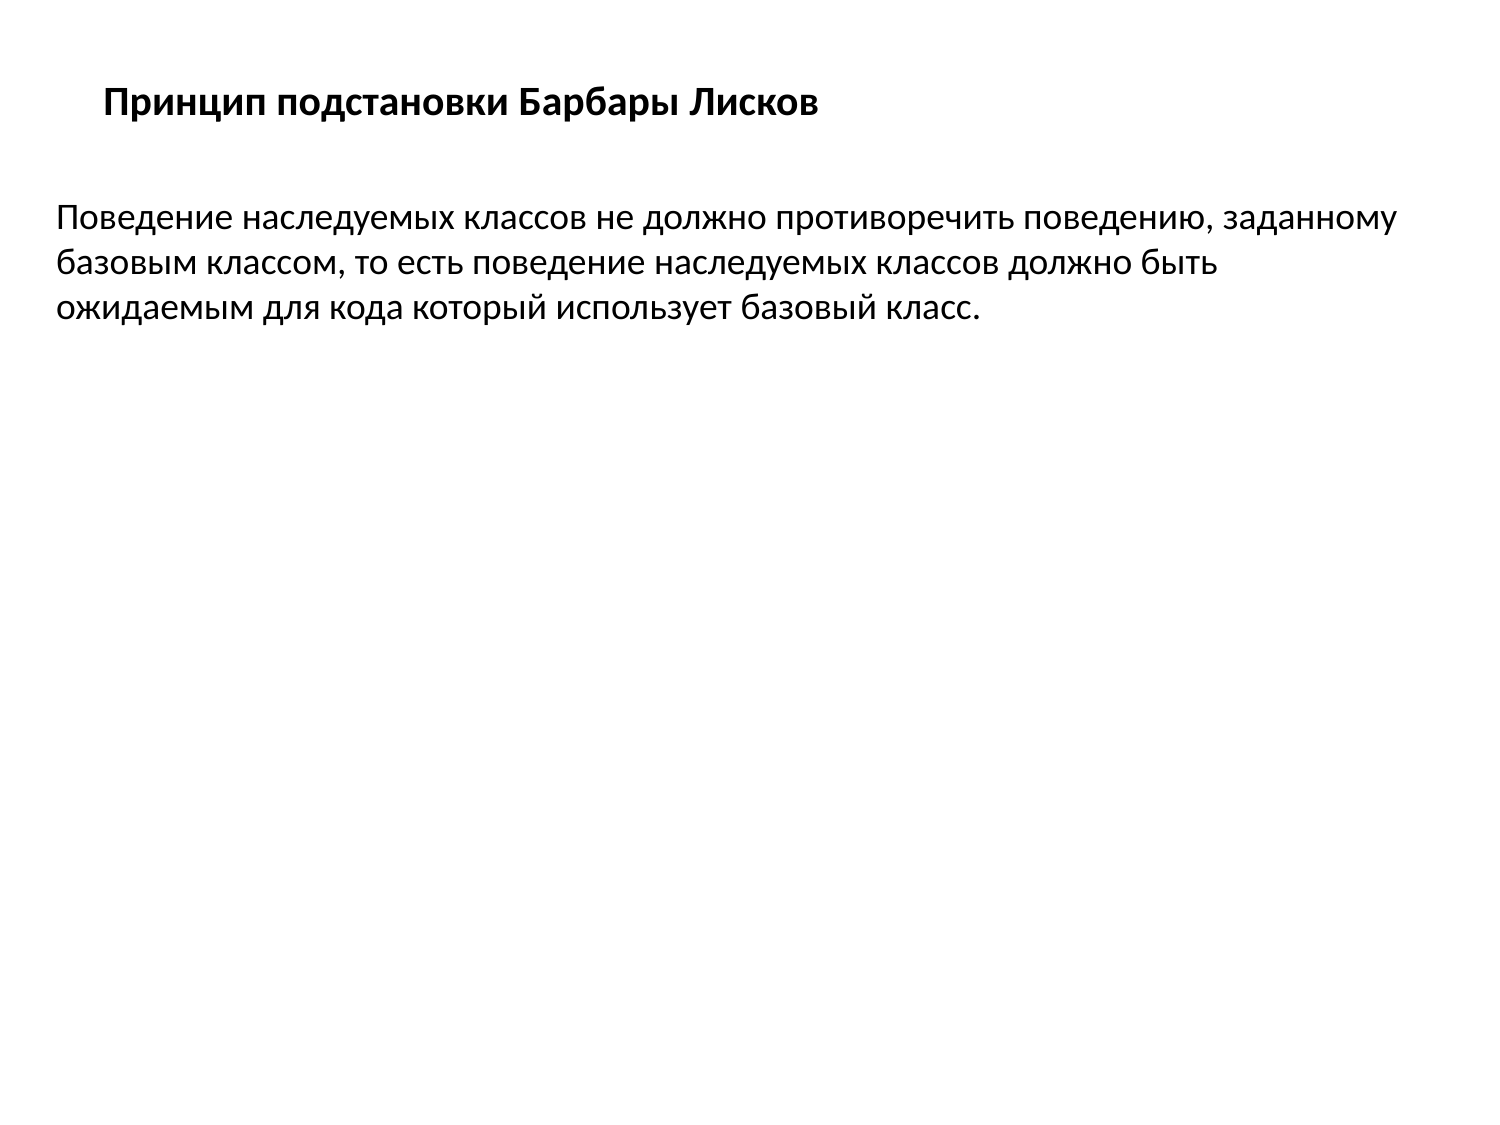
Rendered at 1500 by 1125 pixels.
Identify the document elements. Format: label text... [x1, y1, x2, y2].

text_box Принцип подстановки Барбары Лисков [88, 66, 1436, 132]
text_box Поведение наследуемых классов не должно противоречить поведению, заданному базовым классом, то есть поведение наследуемых классов должно быть ожидаемым для кода который использует базовый класс. [41, 184, 1436, 335]
